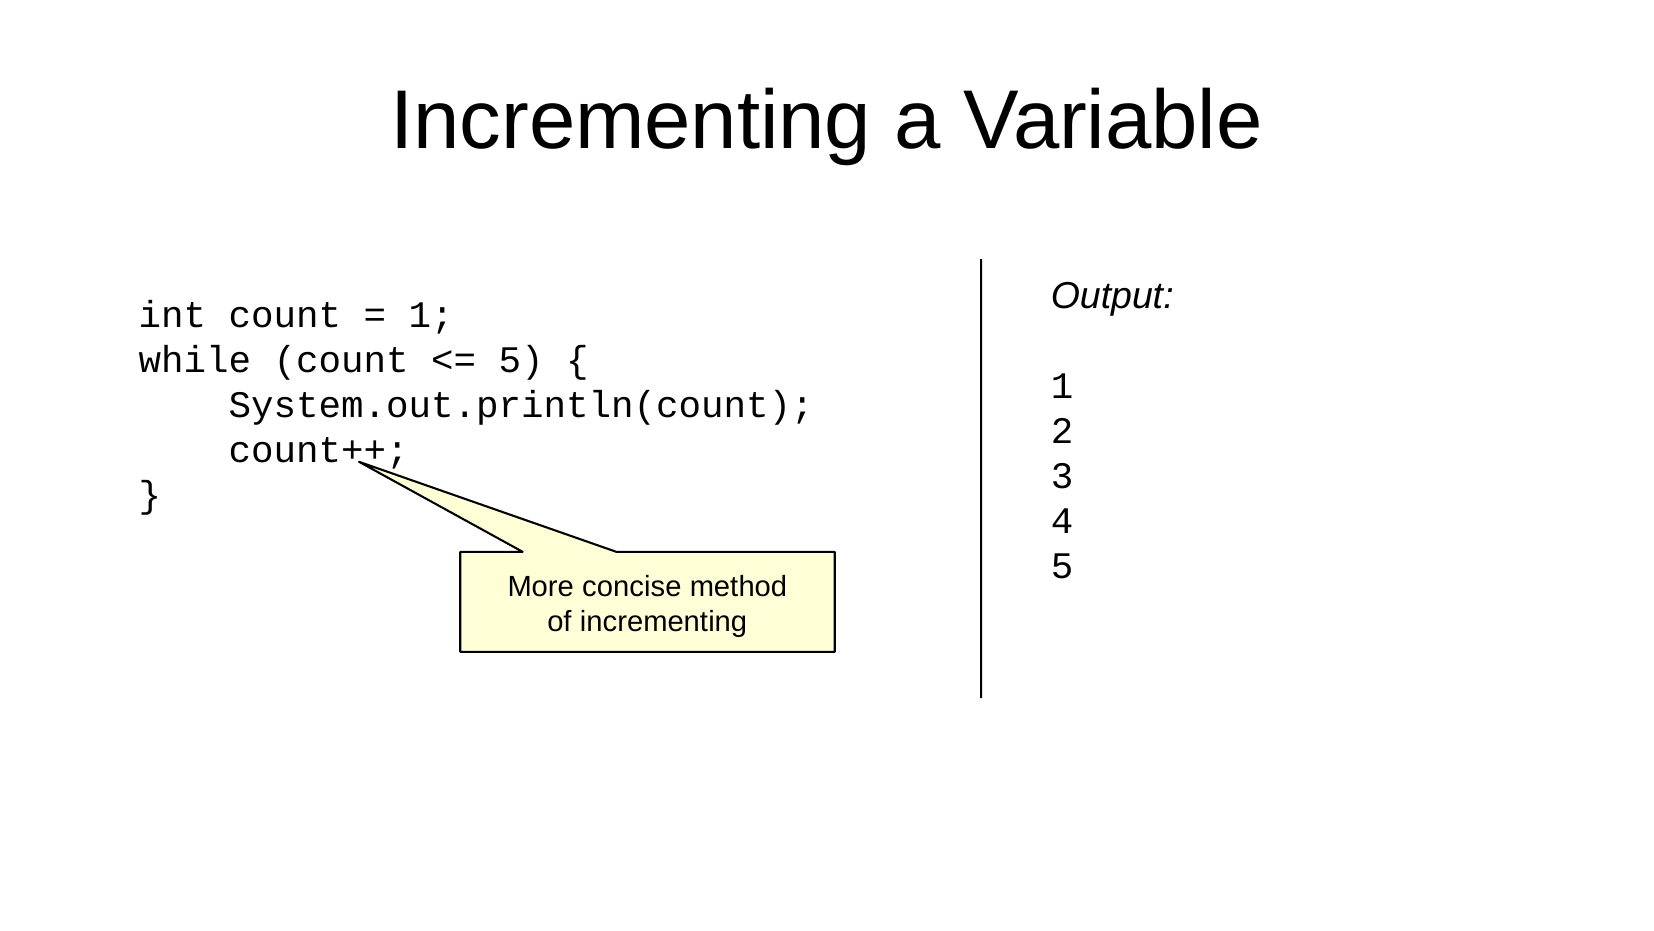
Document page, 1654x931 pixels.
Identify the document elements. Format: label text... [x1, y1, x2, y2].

text_box Incrementing a Variable [82, 37, 1571, 193]
text_box Output: 1 2 3 4 5 [1036, 263, 1189, 575]
text_box More concise method of incrementing [359, 461, 835, 652]
text_box int count = 1; while (count <= 5) { System.out.println(count); count++; } [123, 282, 829, 511]
